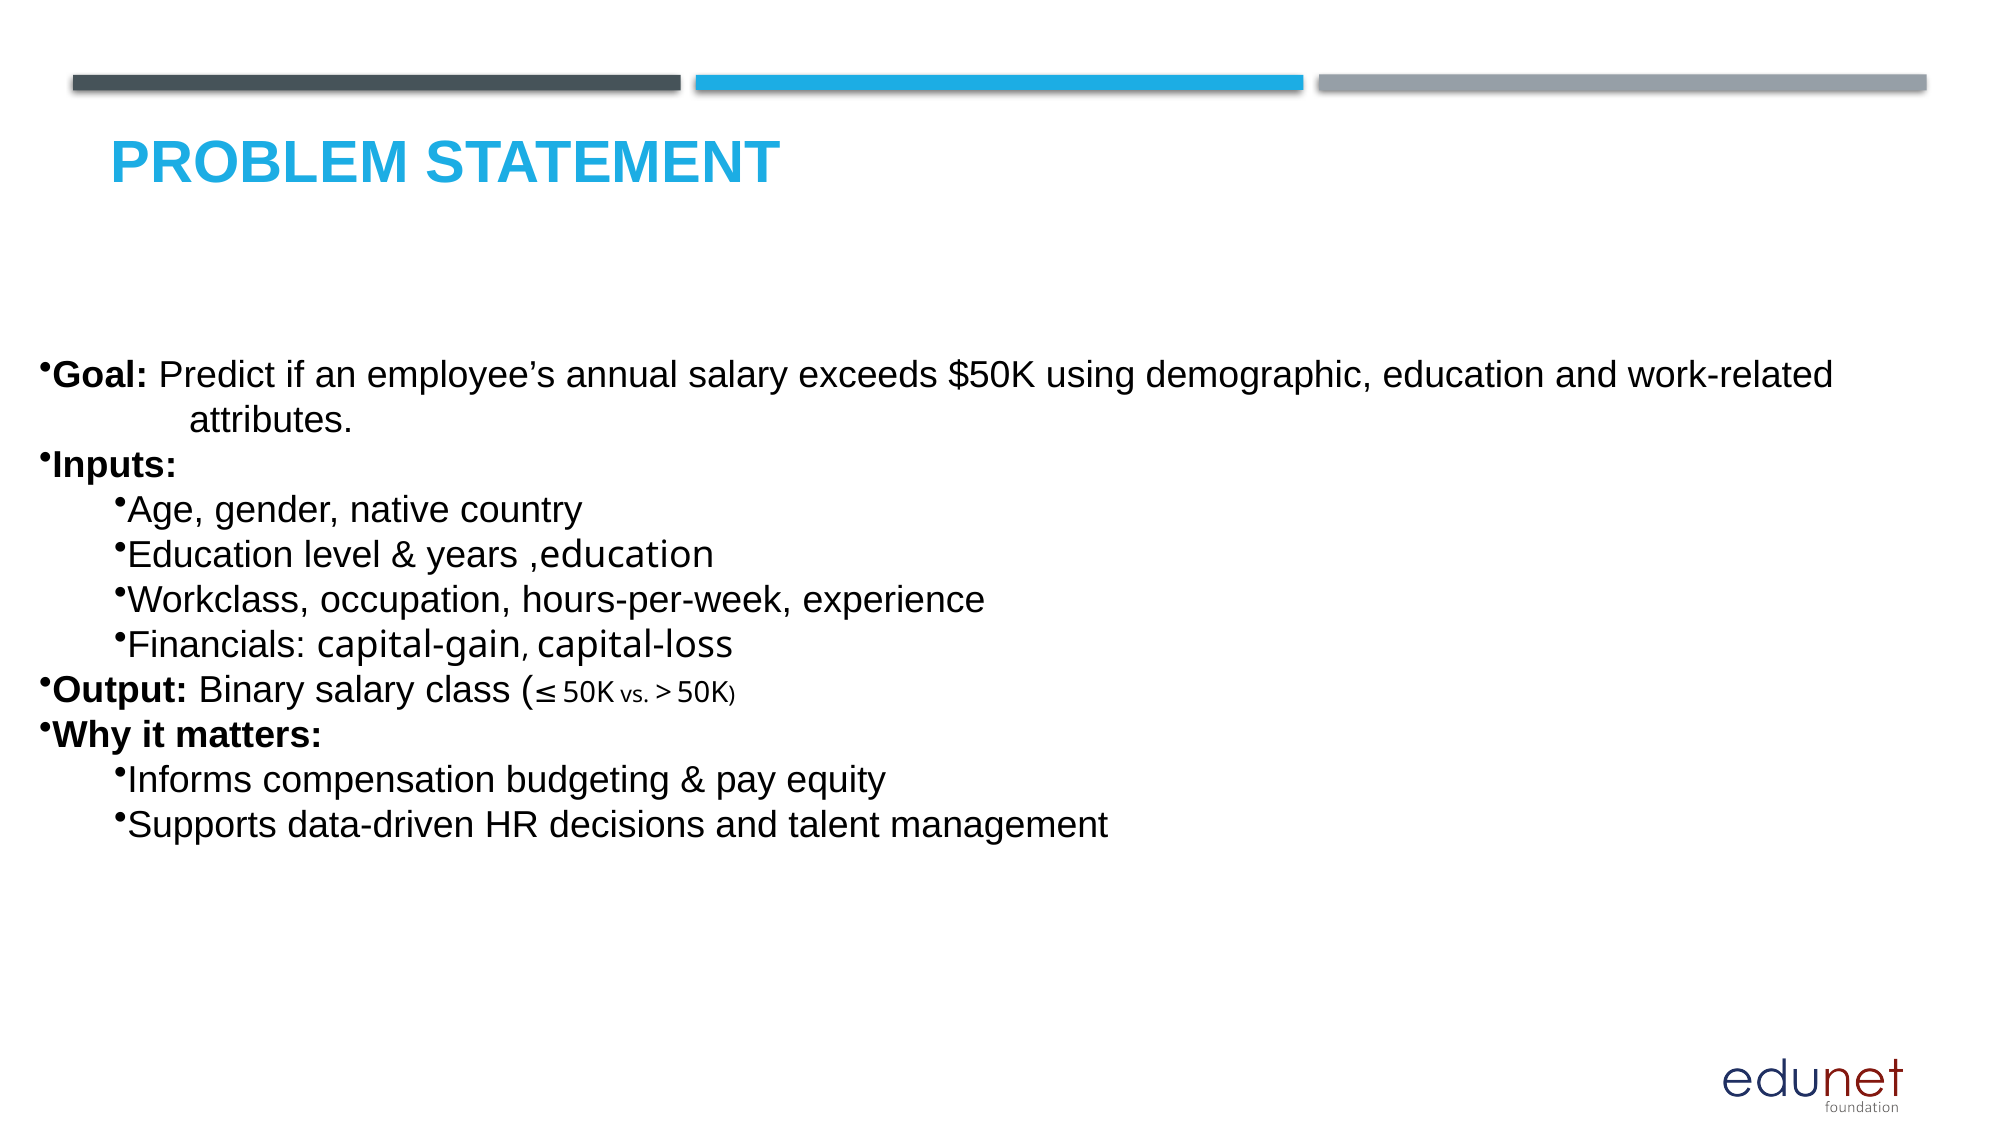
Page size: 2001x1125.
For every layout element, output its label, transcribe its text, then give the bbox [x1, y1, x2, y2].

title Problem Statement [95, 115, 1905, 203]
list Goal: Predict if an employee’s annual salary exceeds $50K using demographic, education and work‑related attributes. Inputs: Age, gender, native country Education level & years ,education Workclass, occupation, hours‑per‑week, experience Financials: capital‑gain, capital‑loss Output: Binary salary class (≤ 50K vs. > 50K) Why it matters: Informs compensation budgeting & pay equity Supports data‑driven HR decisions and talent management [24, 270, 1881, 924]
picture [1719, 1056, 1905, 1116]
